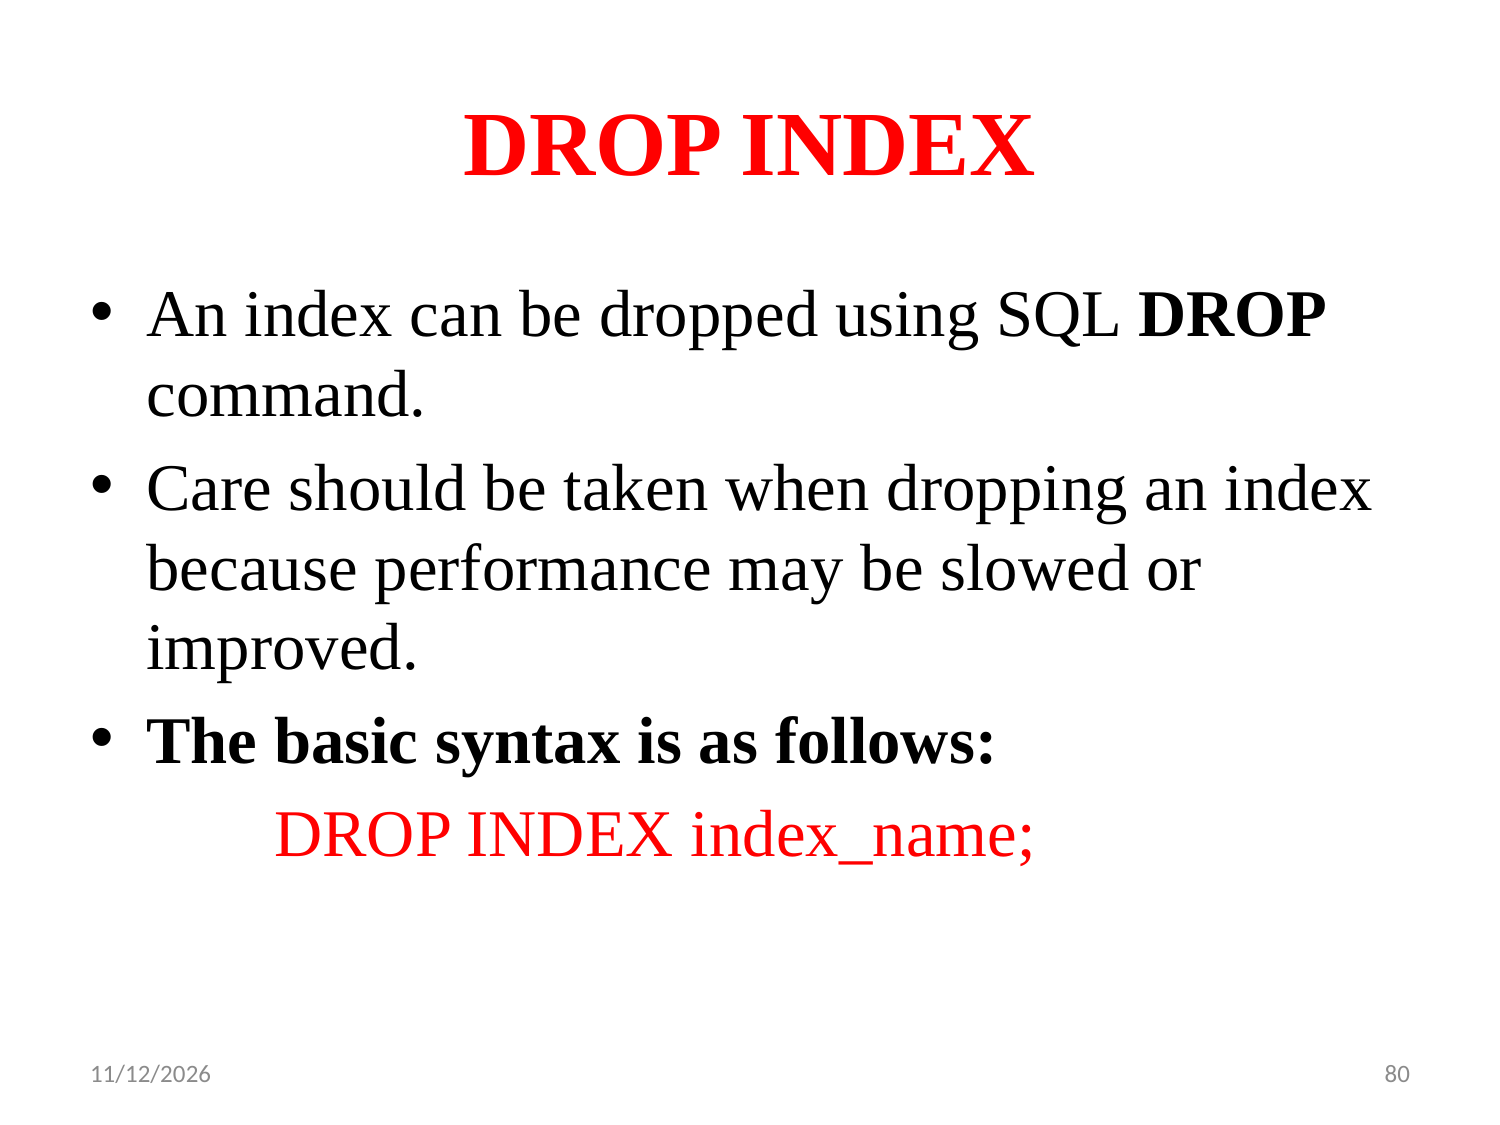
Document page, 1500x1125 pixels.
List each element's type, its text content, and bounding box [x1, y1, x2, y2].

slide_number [75, 1042, 425, 1103]
title DROP INDEX [75, 45, 1425, 233]
slide_number 80 [1074, 1042, 1425, 1103]
list An index can be dropped using SQL DROP command. Care should be taken when dropping an index because performance may be slowed or improved. The basic syntax is as follows: DROP INDEX index_name; [75, 262, 1425, 1005]
